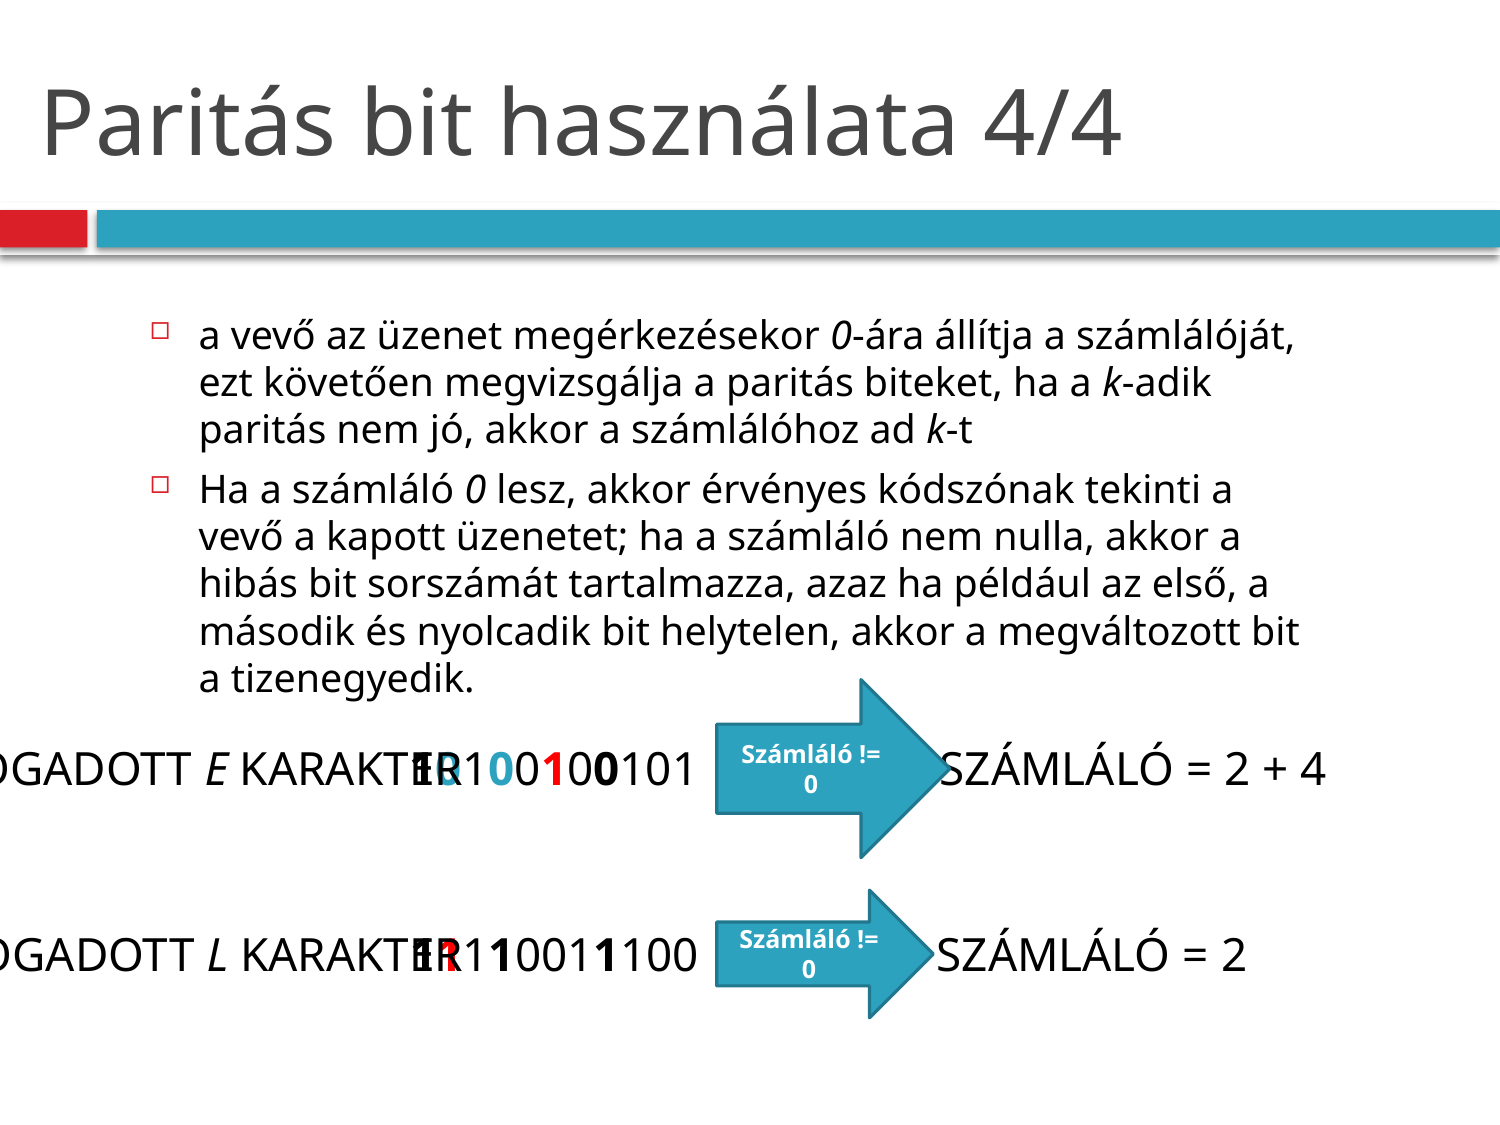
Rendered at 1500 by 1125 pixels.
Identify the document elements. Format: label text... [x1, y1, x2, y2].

text_box Fogadott E karakter [0, 732, 478, 803]
list a vevő az üzenet megérkezésekor 0-ára állítja a számlálóját, ezt követően megvizsgálja a paritás biteket, ha a k-adik paritás nem jó, akkor a számlálóhoz ad k-t Ha a számláló 0 lesz, akkor érvényes kódszónak tekinti a vevő a kapott üzenetet; ha a számláló nem nulla, akkor a hibás bit sorszámát tartalmazza, azaz ha például az első, a második és nyolcadik bit helytelen, akkor a megváltozott bit a tizenegyedik. [135, 302, 1335, 712]
text_box Fogadott L karakter [0, 918, 479, 989]
text_box 10100100101 [478, 732, 714, 803]
title Paritás bit használata 4/4 [24, 37, 1475, 200]
text_box Számláló != 0 [715, 678, 952, 860]
text_box Számláló = 2 + 4 [925, 732, 1354, 803]
text_box Számláló = 2 [922, 918, 1263, 989]
text_box Számláló != 0 [715, 888, 935, 1020]
text_box 11110011100 [479, 918, 714, 989]
